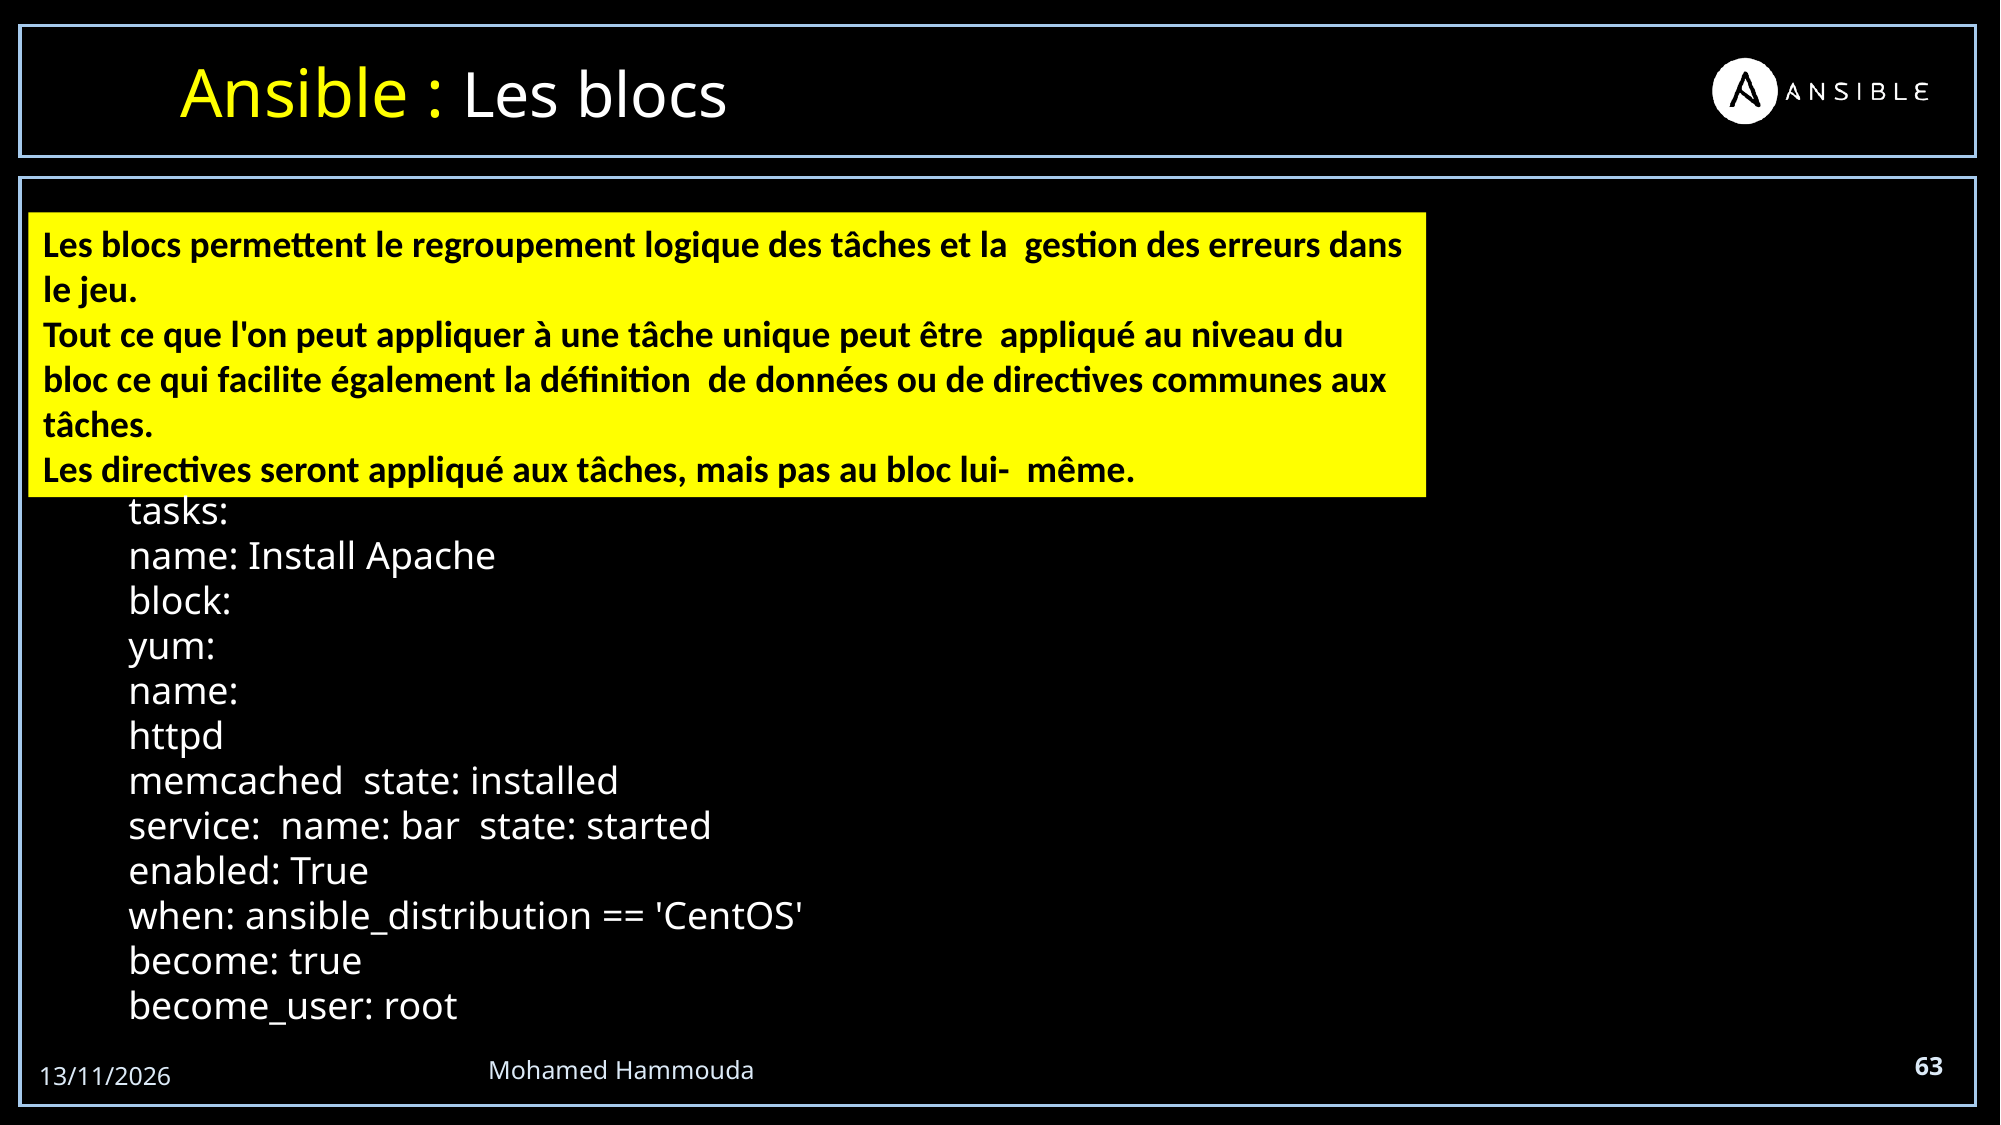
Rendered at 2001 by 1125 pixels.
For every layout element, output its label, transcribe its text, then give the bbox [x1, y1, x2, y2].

text_box [18, 176, 1977, 1107]
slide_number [23, 1047, 474, 1108]
text_box tasks: name: Install Apache block: yum: name: httpd memcached state: installed service: name: bar state: started enabled: True when: ansible_distribution == 'CentOS' become: true become_user: root [113, 479, 1376, 1035]
text_box Les blocs permettent le regroupement logique des tâches et la gestion des erreurs dans le jeu. Tout ce que l'on peut appliquer à une tâche unique peut être appliqué au niveau du bloc ce qui facilite également la définition de données ou de directives communes aux tâches. Les directives seront appliqué aux tâches, mais pas au bloc lui- même. [28, 212, 1427, 498]
text_box [18, 24, 1977, 158]
slide_number 63 [1508, 1037, 1959, 1098]
picture [1702, 24, 1936, 156]
footer Mohamed Hammouda [283, 1039, 959, 1100]
text_box Ansible : Les blocs [165, 43, 1702, 138]
